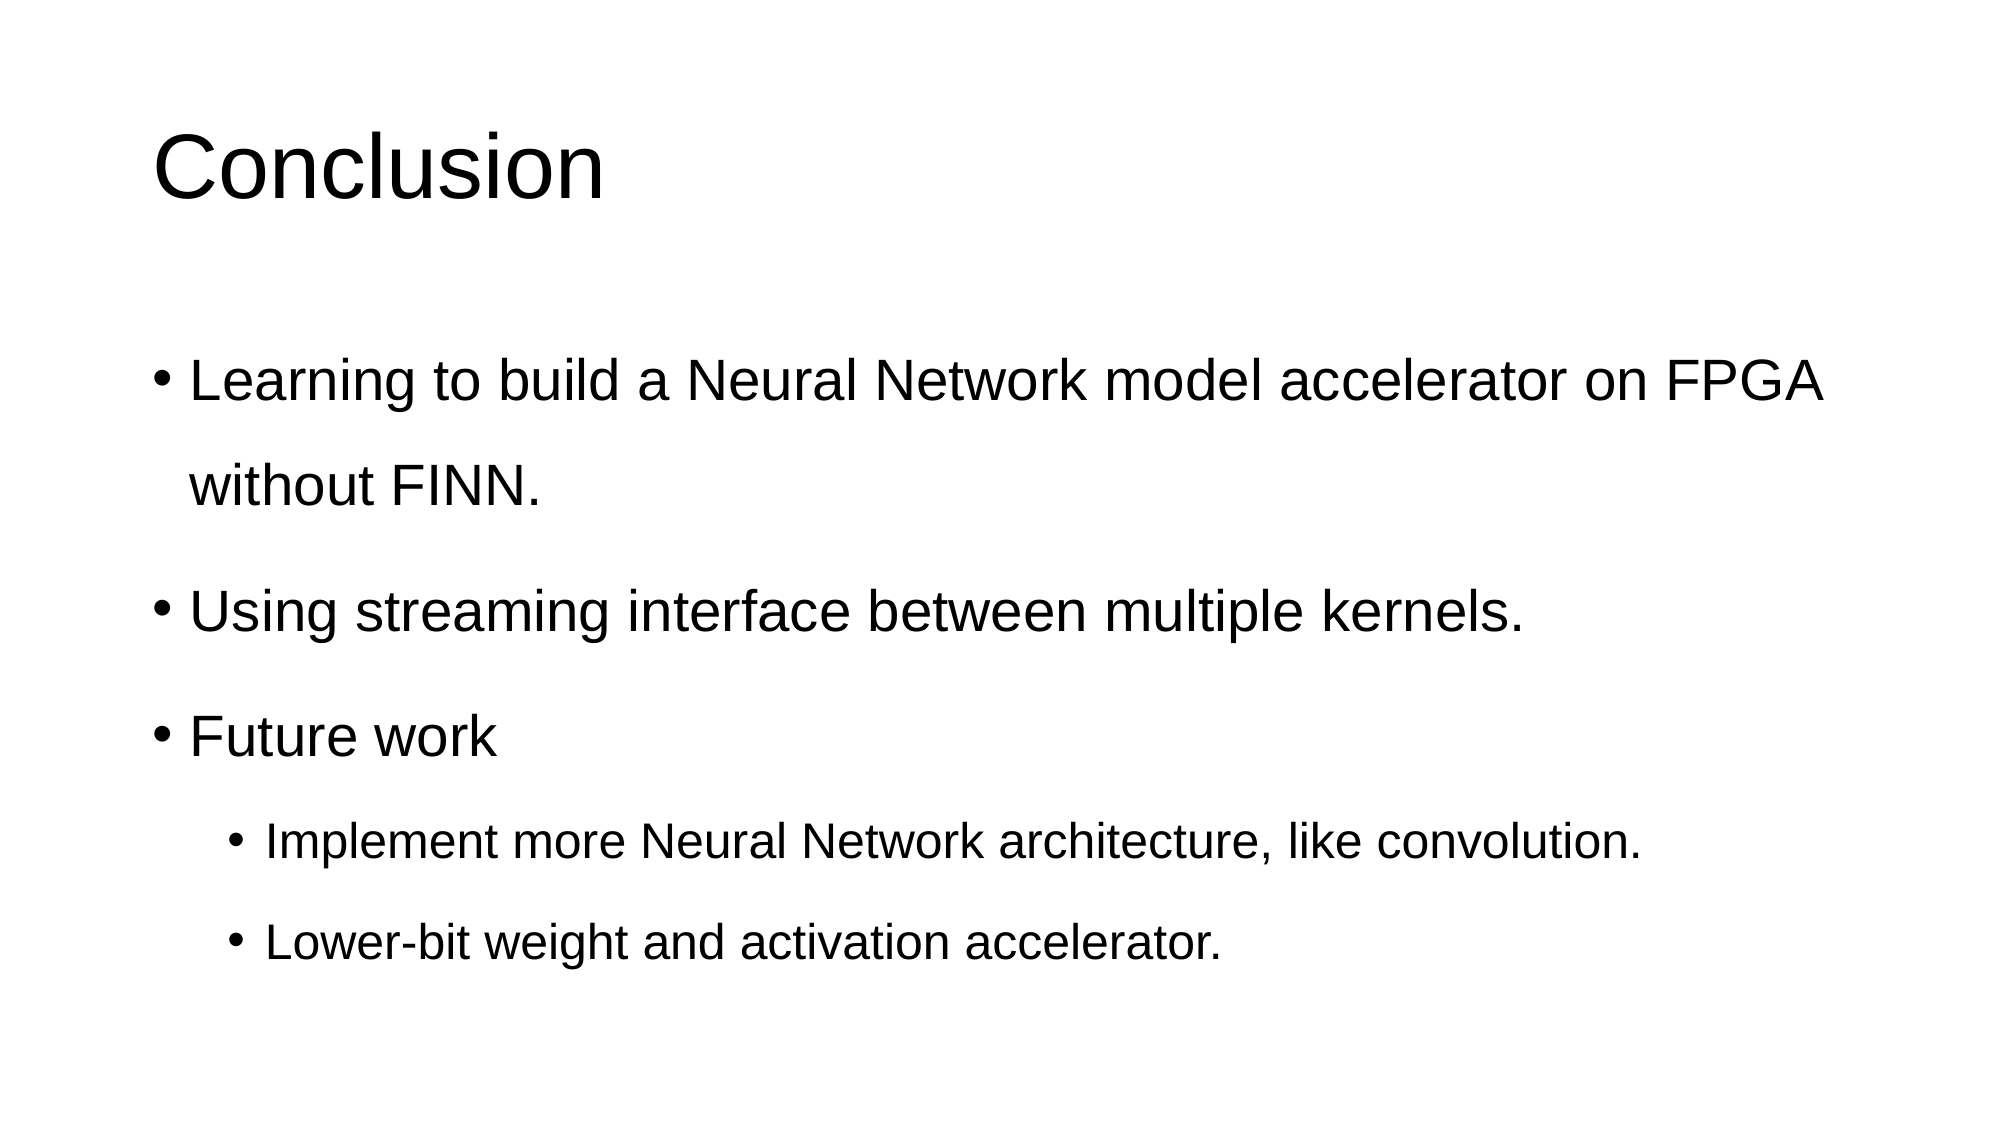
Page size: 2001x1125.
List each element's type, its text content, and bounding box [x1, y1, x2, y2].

list Learning to build a Neural Network model accelerator on FPGA without FINN. Using streaming interface between multiple kernels. Future work Implement more Neural Network architecture, like convolution. Lower-bit weight and activation accelerator. [137, 299, 1863, 1014]
title Conclusion [137, 59, 1863, 278]
